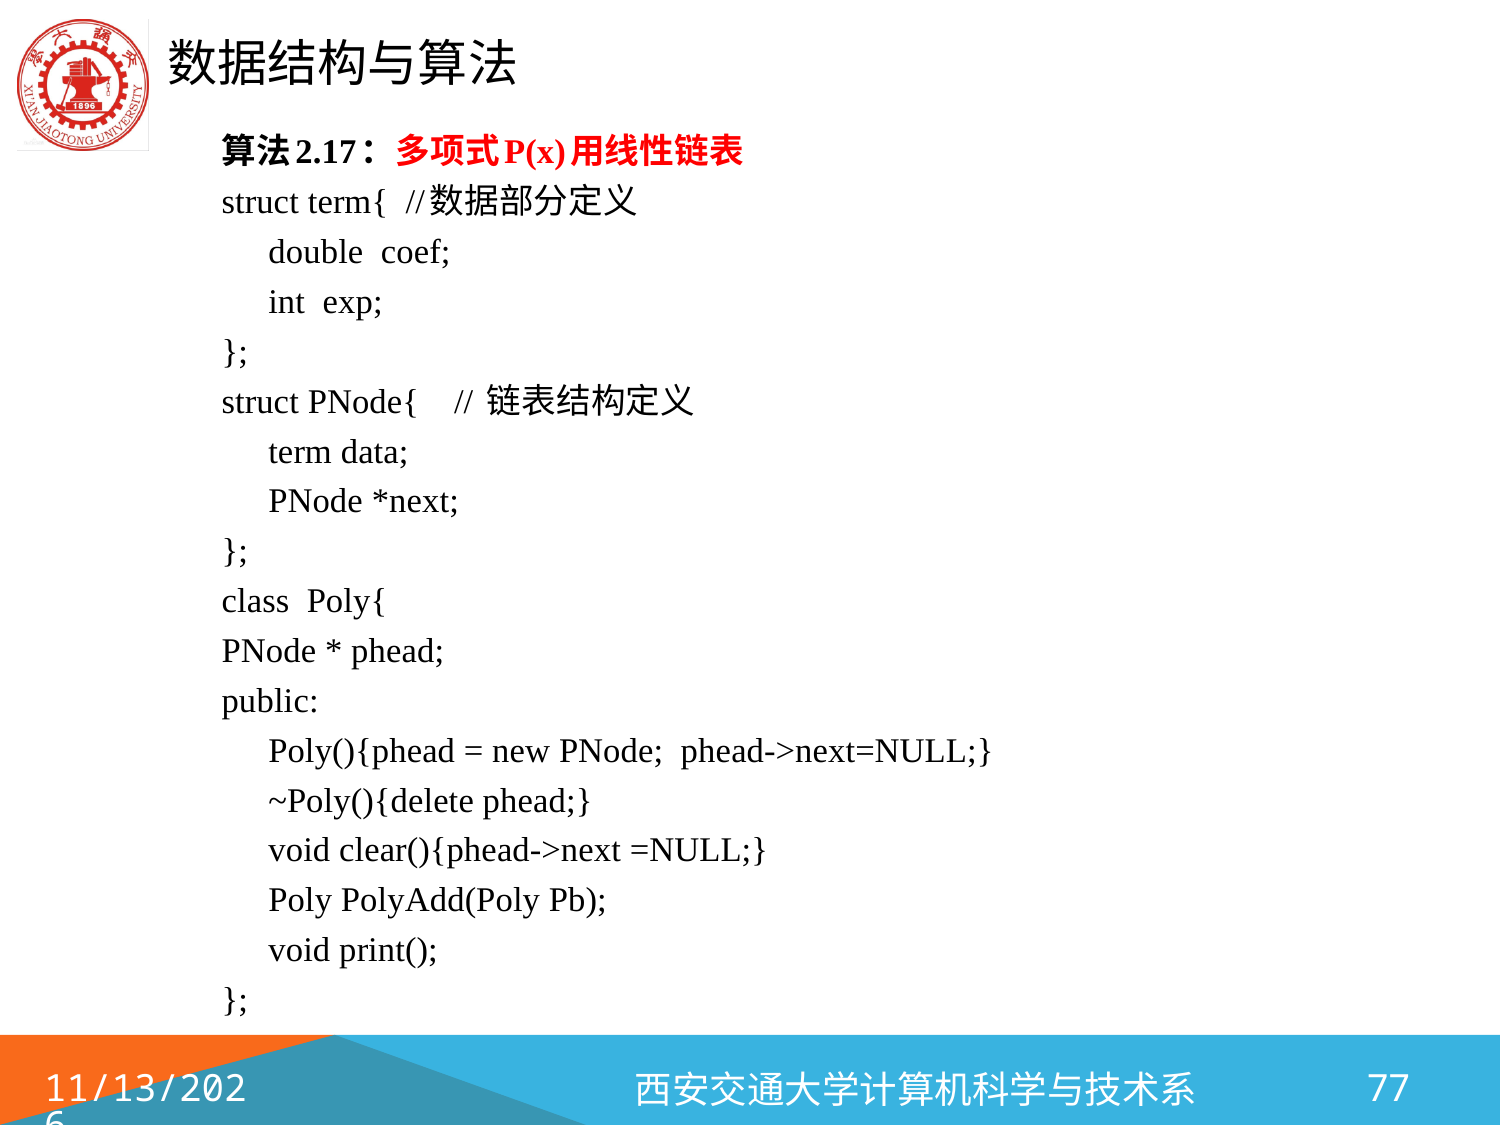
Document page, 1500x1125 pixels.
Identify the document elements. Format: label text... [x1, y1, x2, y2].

picture [17, 19, 149, 151]
list 算法2.17：多项式P(x)用线性链表 struct term{ //数据部分定义 double coef; int exp; }; struct PNode{ // 链表结构定义 term data; PNode *next; }; class Poly{ PNode * phead; public: Poly(){phead = new PNode; phead->next=NULL;} ~Poly(){delete phead;} void clear(){phead->next =NULL;} Poly PolyAdd(Poly Pb); void print(); }; [206, 113, 1329, 1035]
